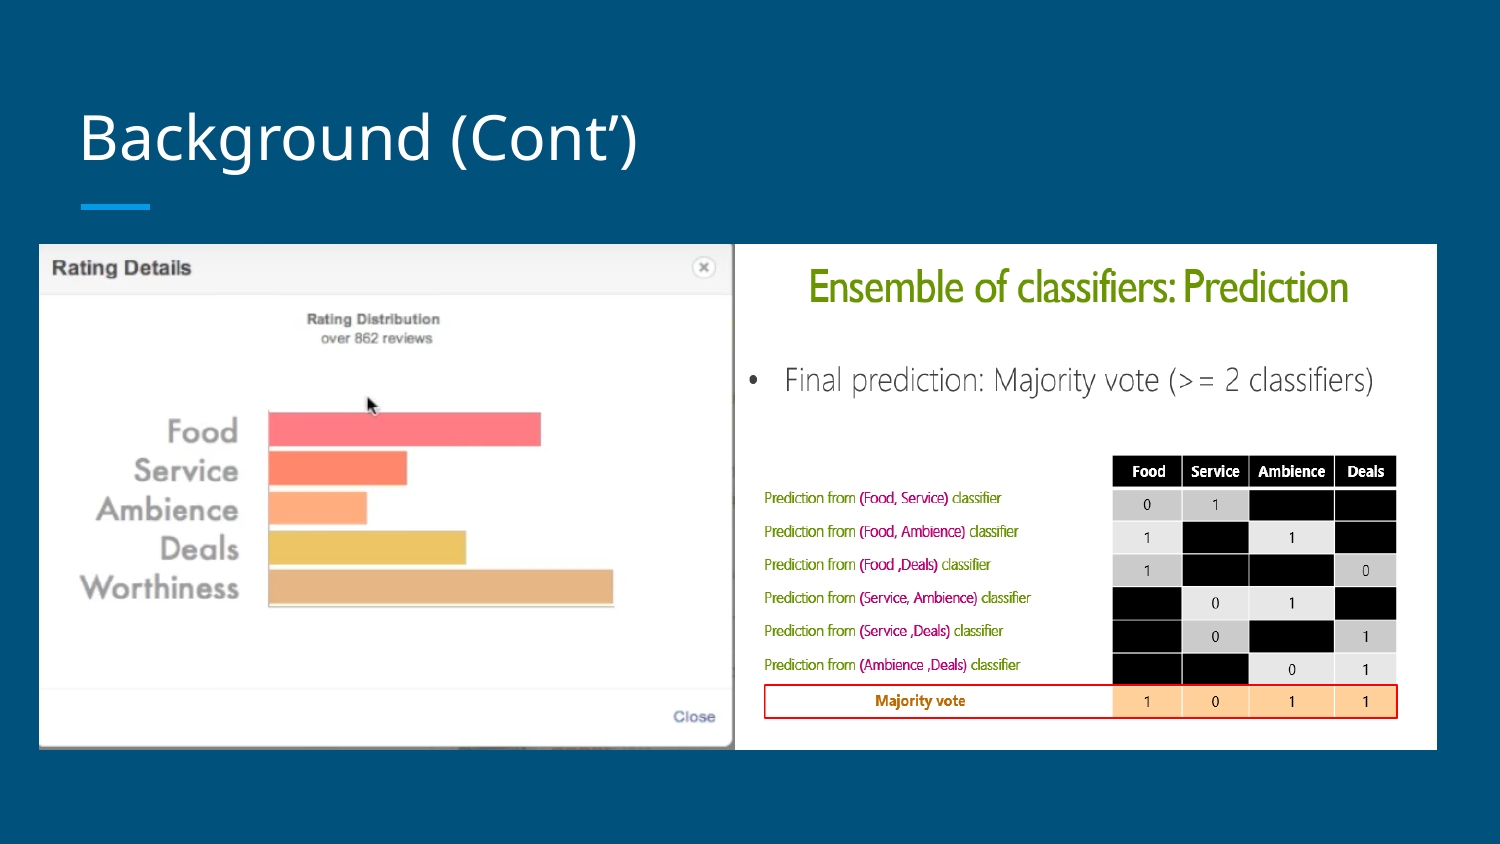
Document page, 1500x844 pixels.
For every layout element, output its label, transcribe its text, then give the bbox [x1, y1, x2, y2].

title Background (Cont’) [63, 75, 1437, 188]
picture [40, 245, 1436, 749]
